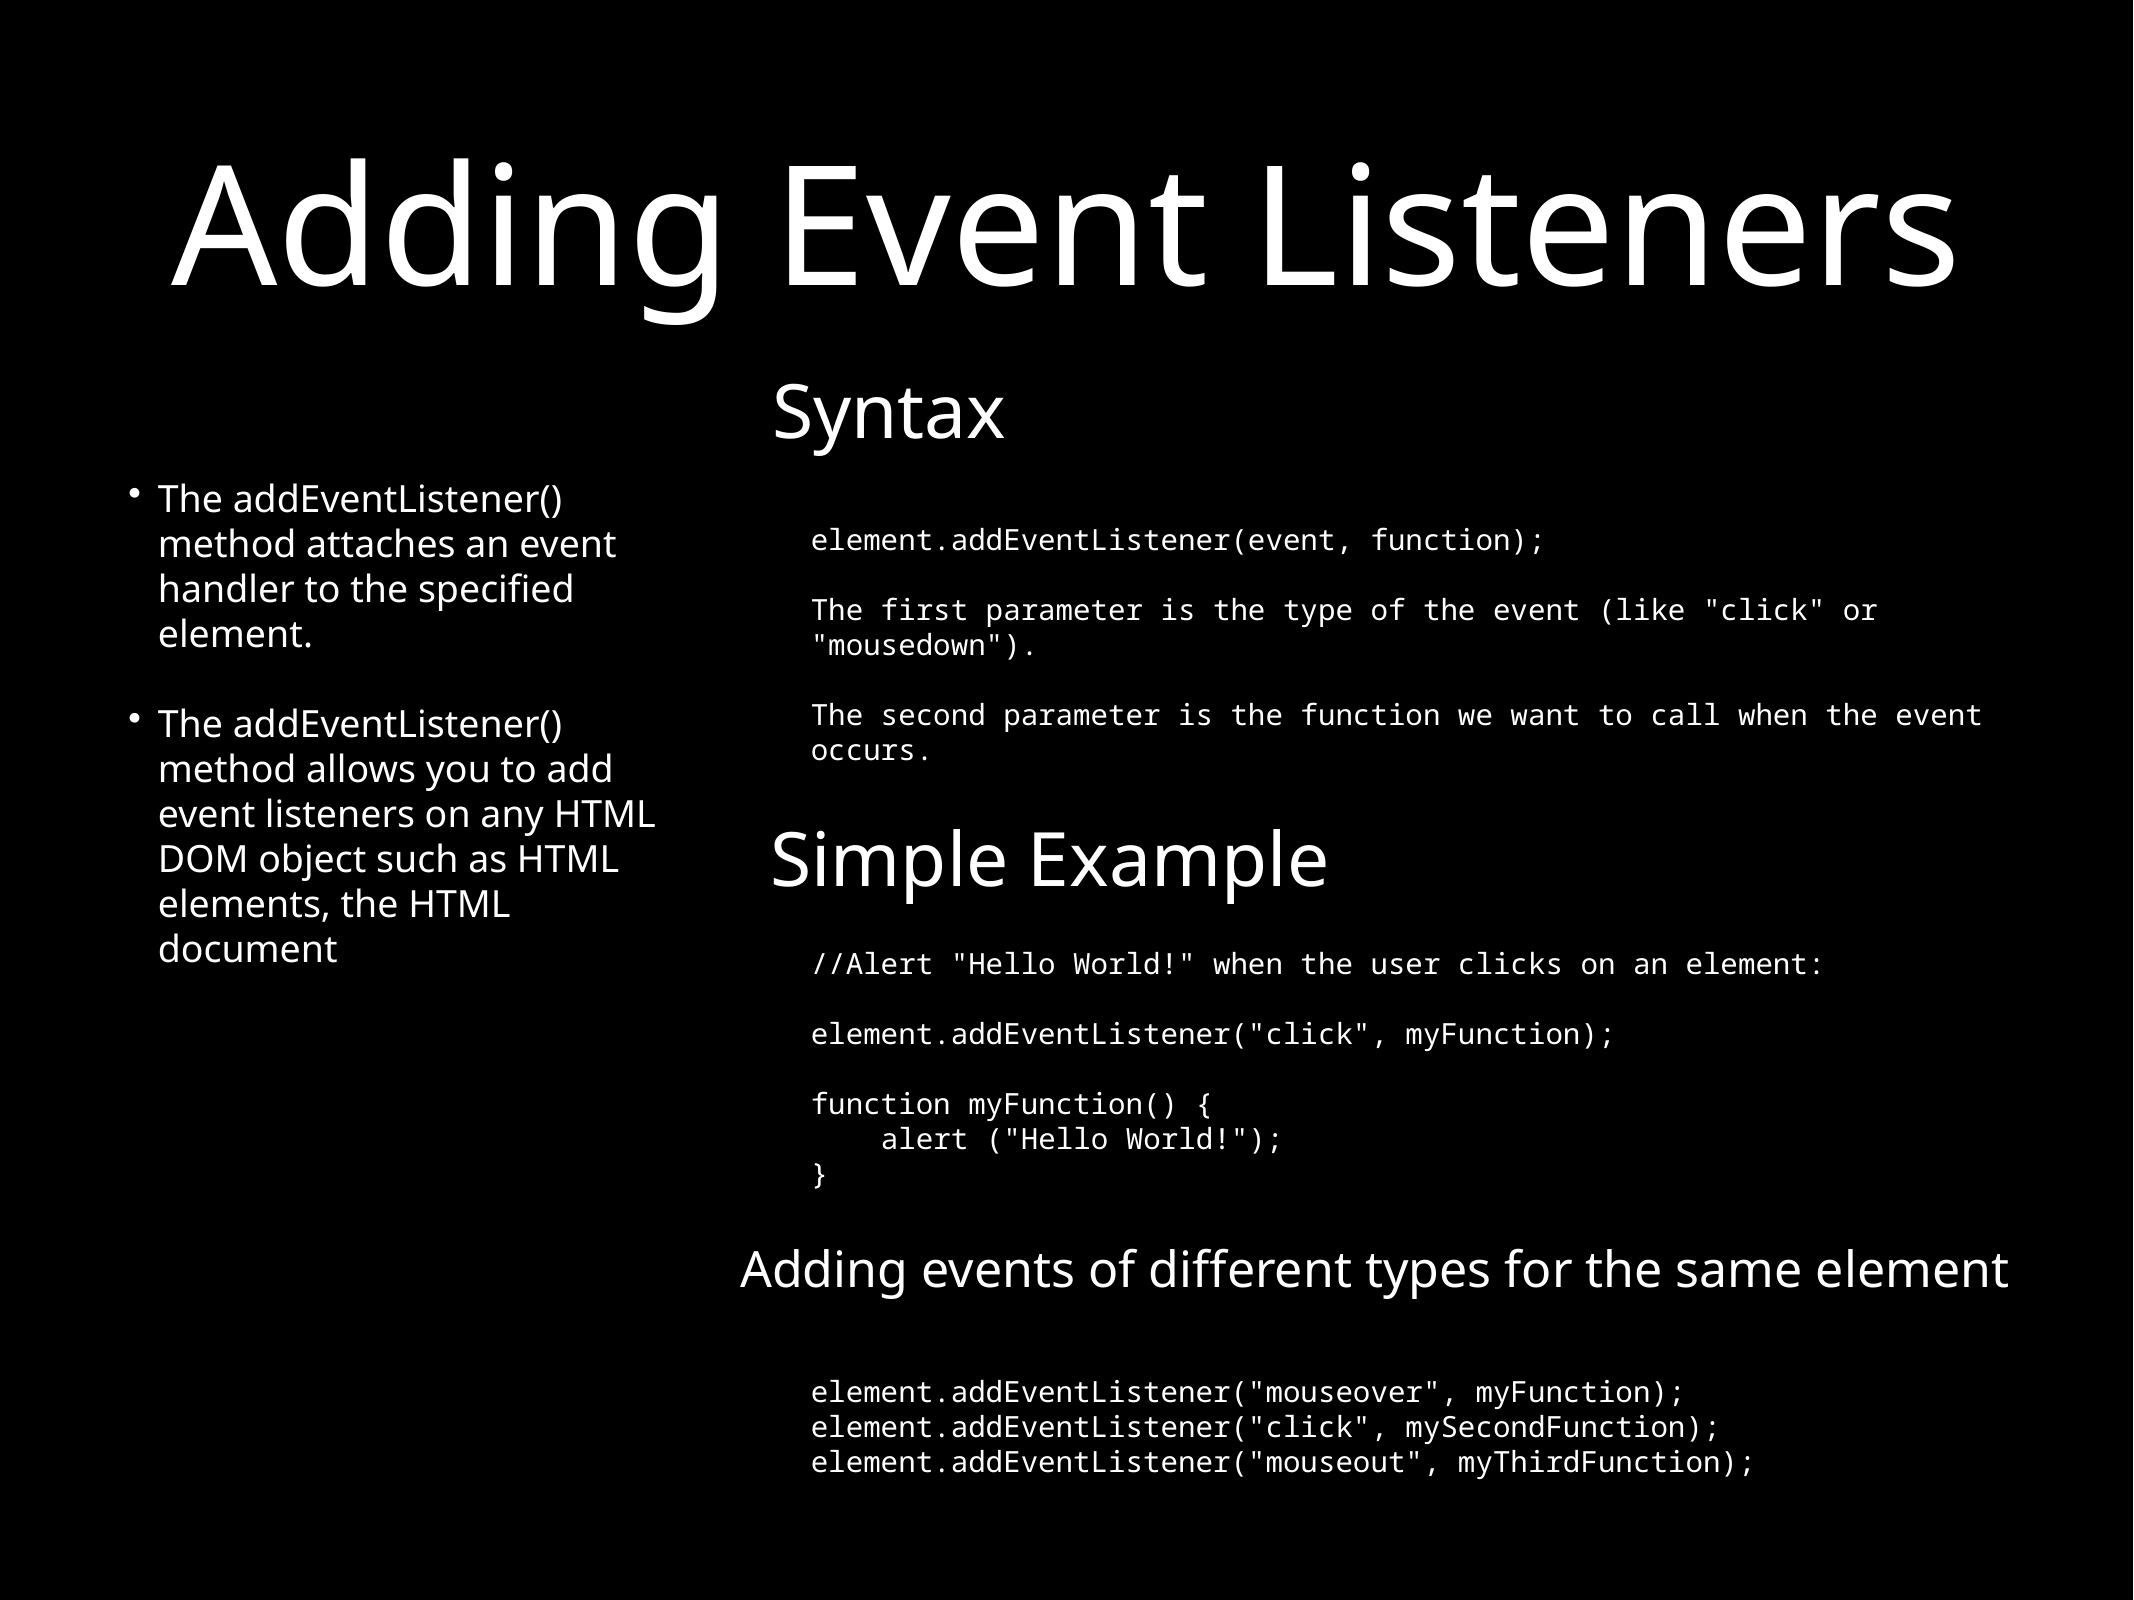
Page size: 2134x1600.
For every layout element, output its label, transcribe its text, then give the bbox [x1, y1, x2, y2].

text_box element.addEventListener("mouseover", myFunction); element.addEventListener("click", mySecondFunction); element.addEventListener("mouseout", myThirdFunction); [810, 1373, 2027, 1479]
text_box Adding events of different types for the same element [740, 1236, 2010, 1297]
title Adding Event Listeners [155, 34, 1978, 403]
text_box //Alert "Hello World!" when the user clicks on an element: element.addEventListener("click", myFunction); function myFunction() { alert ("Hello World!"); } [810, 945, 2027, 1191]
text_box The addEventListener() method attaches an event handler to the specified element. The addEventListener() method allows you to add event listeners on any HTML DOM object such as HTML elements, the HTML document [128, 475, 697, 971]
text_box Simple Example [770, 810, 1330, 901]
text_box Syntax [772, 363, 1007, 454]
text_box element.addEventListener(event, function); The first parameter is the type of the event (like "click" or "mousedown"). The second parameter is the function we want to call when the event occurs. [810, 521, 2027, 767]
